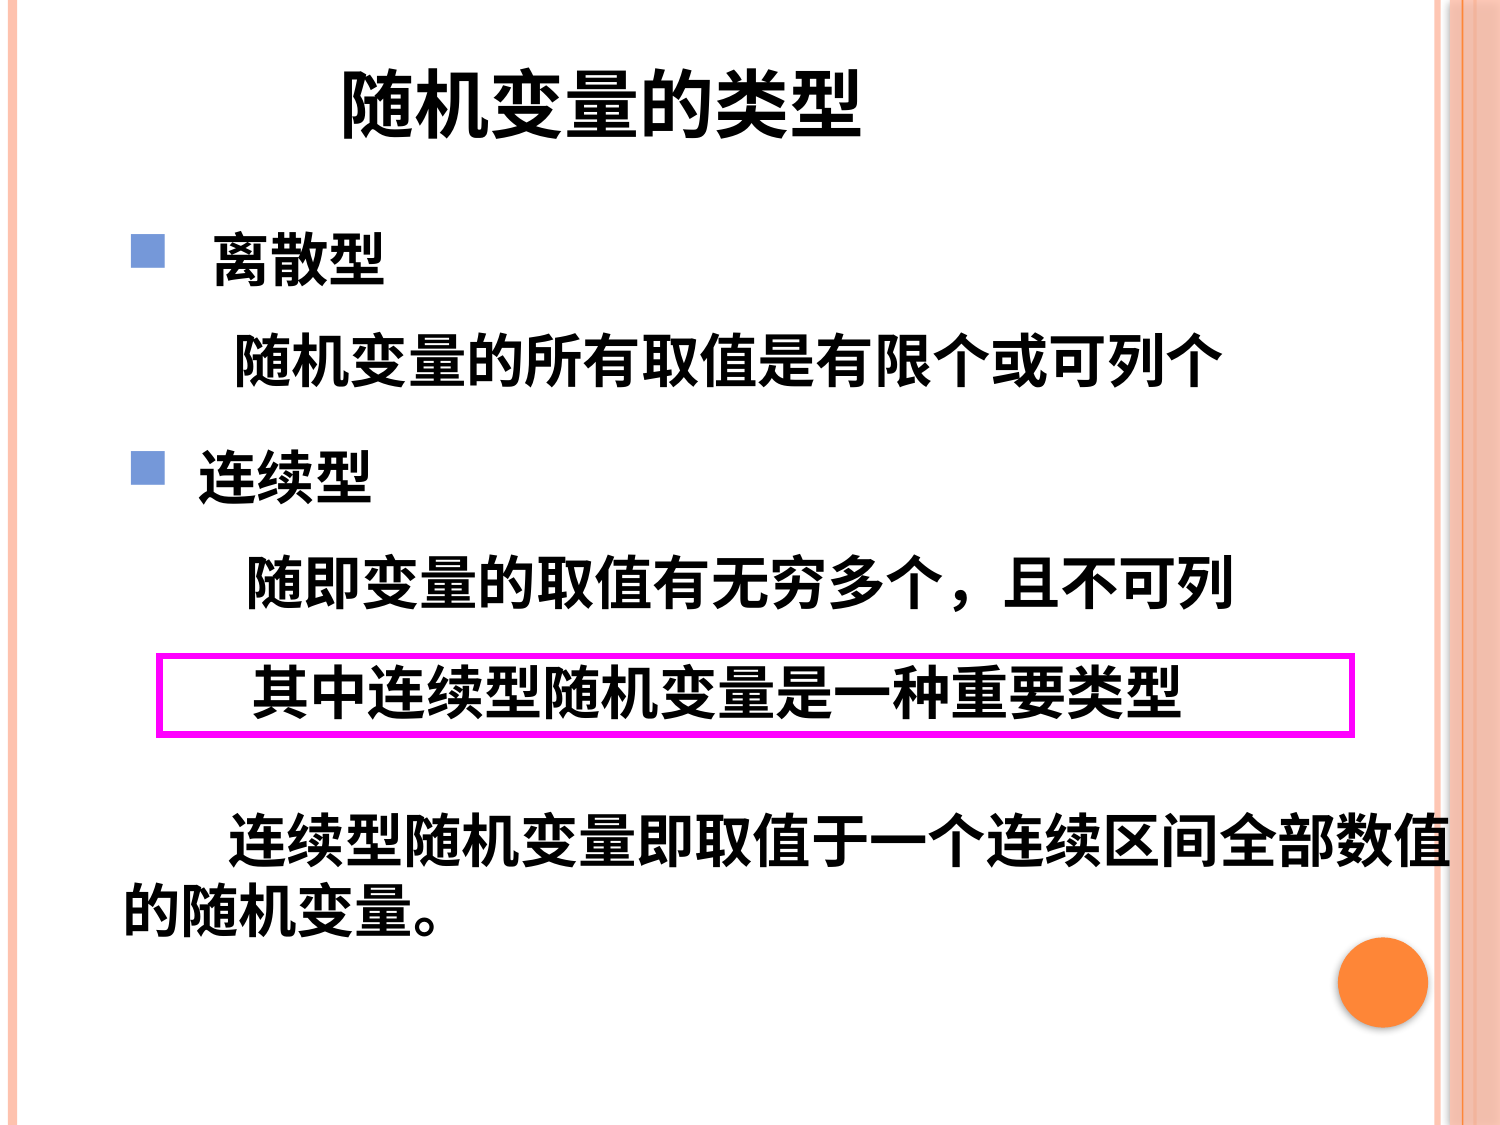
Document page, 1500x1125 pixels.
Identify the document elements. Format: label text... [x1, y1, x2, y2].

text_box 连续型 [112, 433, 526, 519]
text_box 连续型随机变量即取值于一个连续区间全部数值 的随机变量。 [107, 796, 1468, 952]
title 随机变量的类型 [324, 42, 979, 160]
text_box 离散型 [112, 216, 443, 301]
text_box 随机变量的所有取值是有限个或可列个 [218, 316, 1400, 402]
text_box 随即变量的取值有无穷多个，且不可列 [230, 539, 1447, 624]
text_box 其中连续型随机变量是一种重要类型 [159, 656, 1353, 735]
